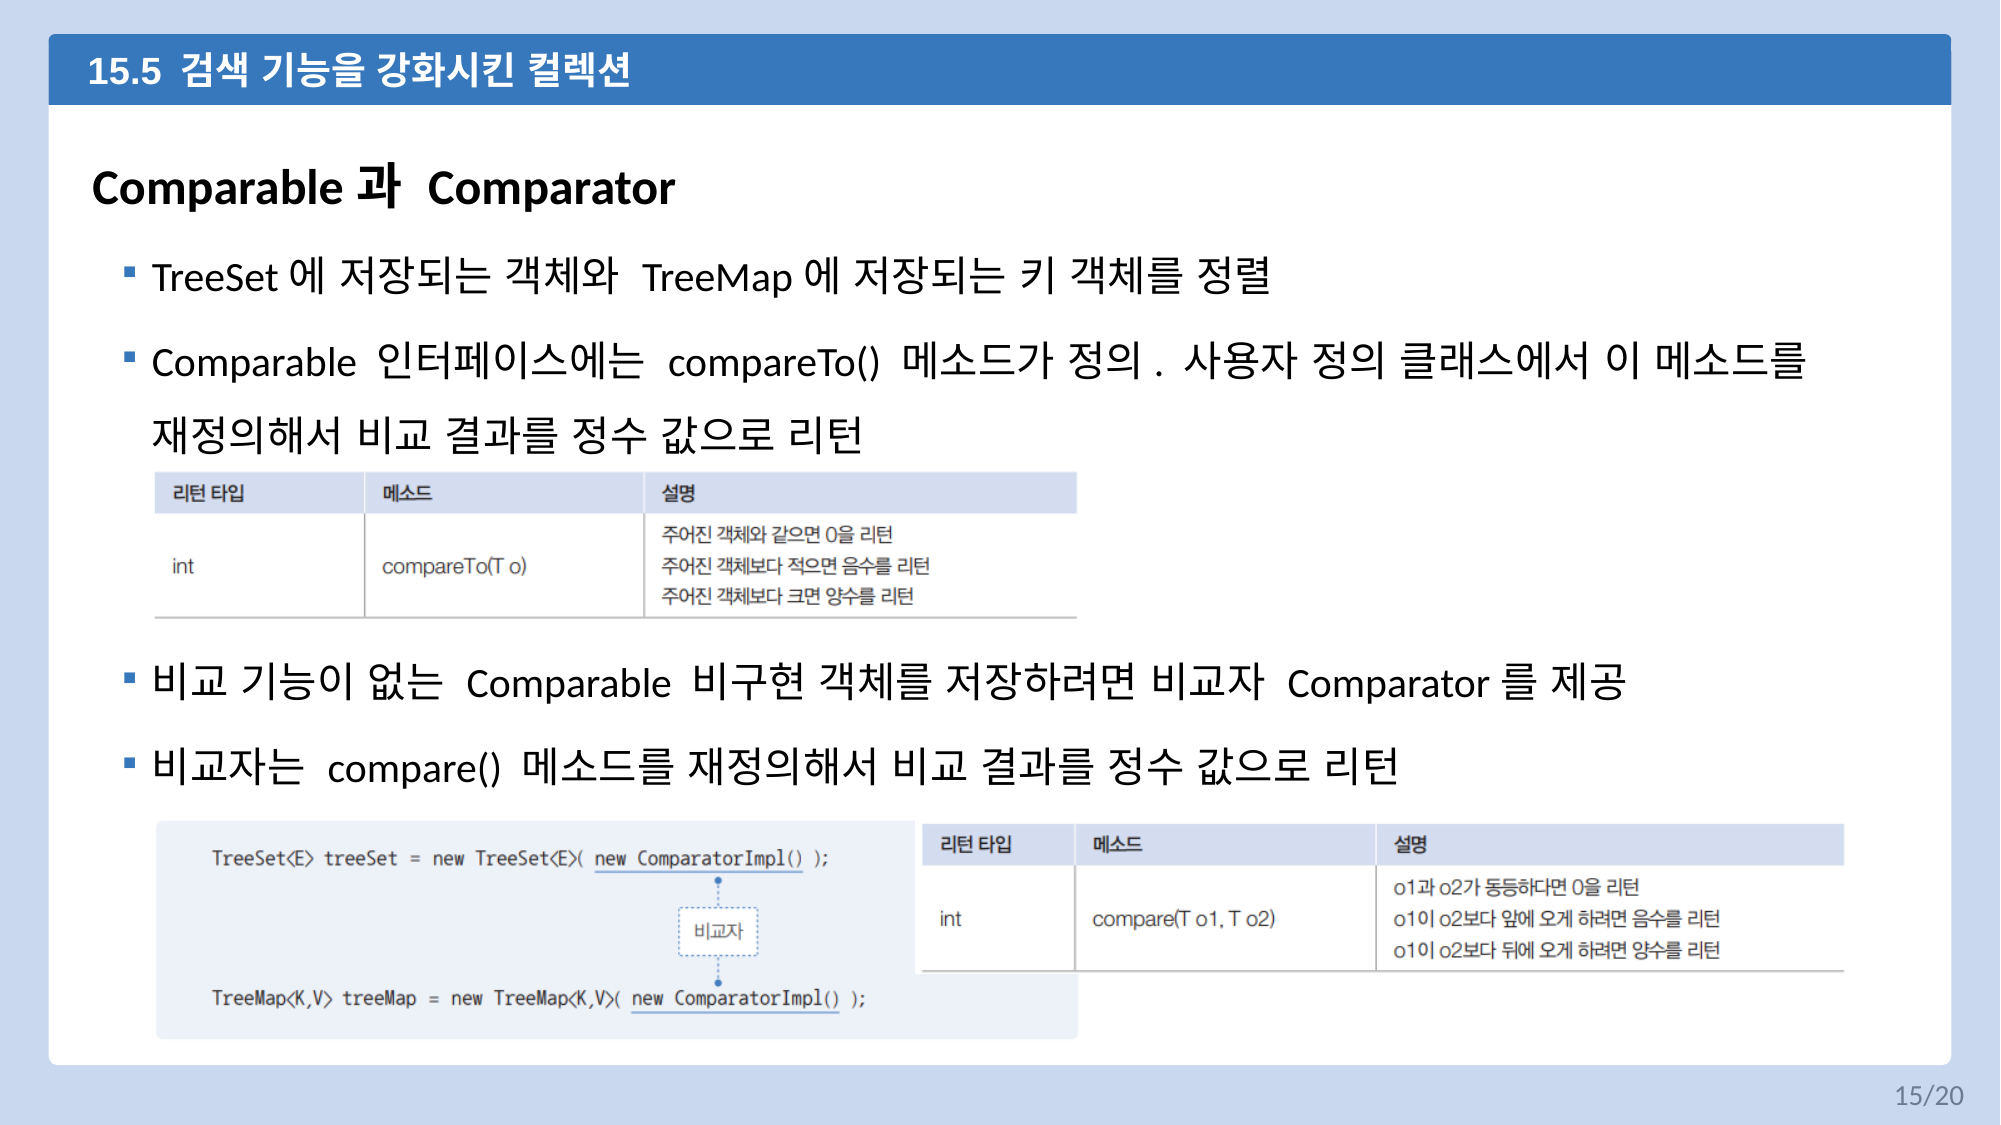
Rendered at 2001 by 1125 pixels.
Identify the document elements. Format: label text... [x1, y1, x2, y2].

picture [150, 468, 1084, 625]
picture [150, 814, 1850, 1043]
list Comparable과 Comparator TreeSet에 저장되는 객체와 TreeMap에 저장되는 키 객체를 정렬 Comparable 인터페이스에는 compareTo() 메소드가 정의. 사용자 정의 클래스에서 이 메소드를 재정의해서 비교 결과를 정수 값으로 리턴 비교 기능이 없는 Comparable 비구현 객체를 저장하려면 비교자 Comparator를 제공 비교자는 compare() 메소드를 재정의해서 비교 결과를 정수 값으로 리턴 [77, 116, 1927, 1044]
title 15.5 검색 기능을 강화시킨 컬렉션 [72, 44, 1798, 101]
